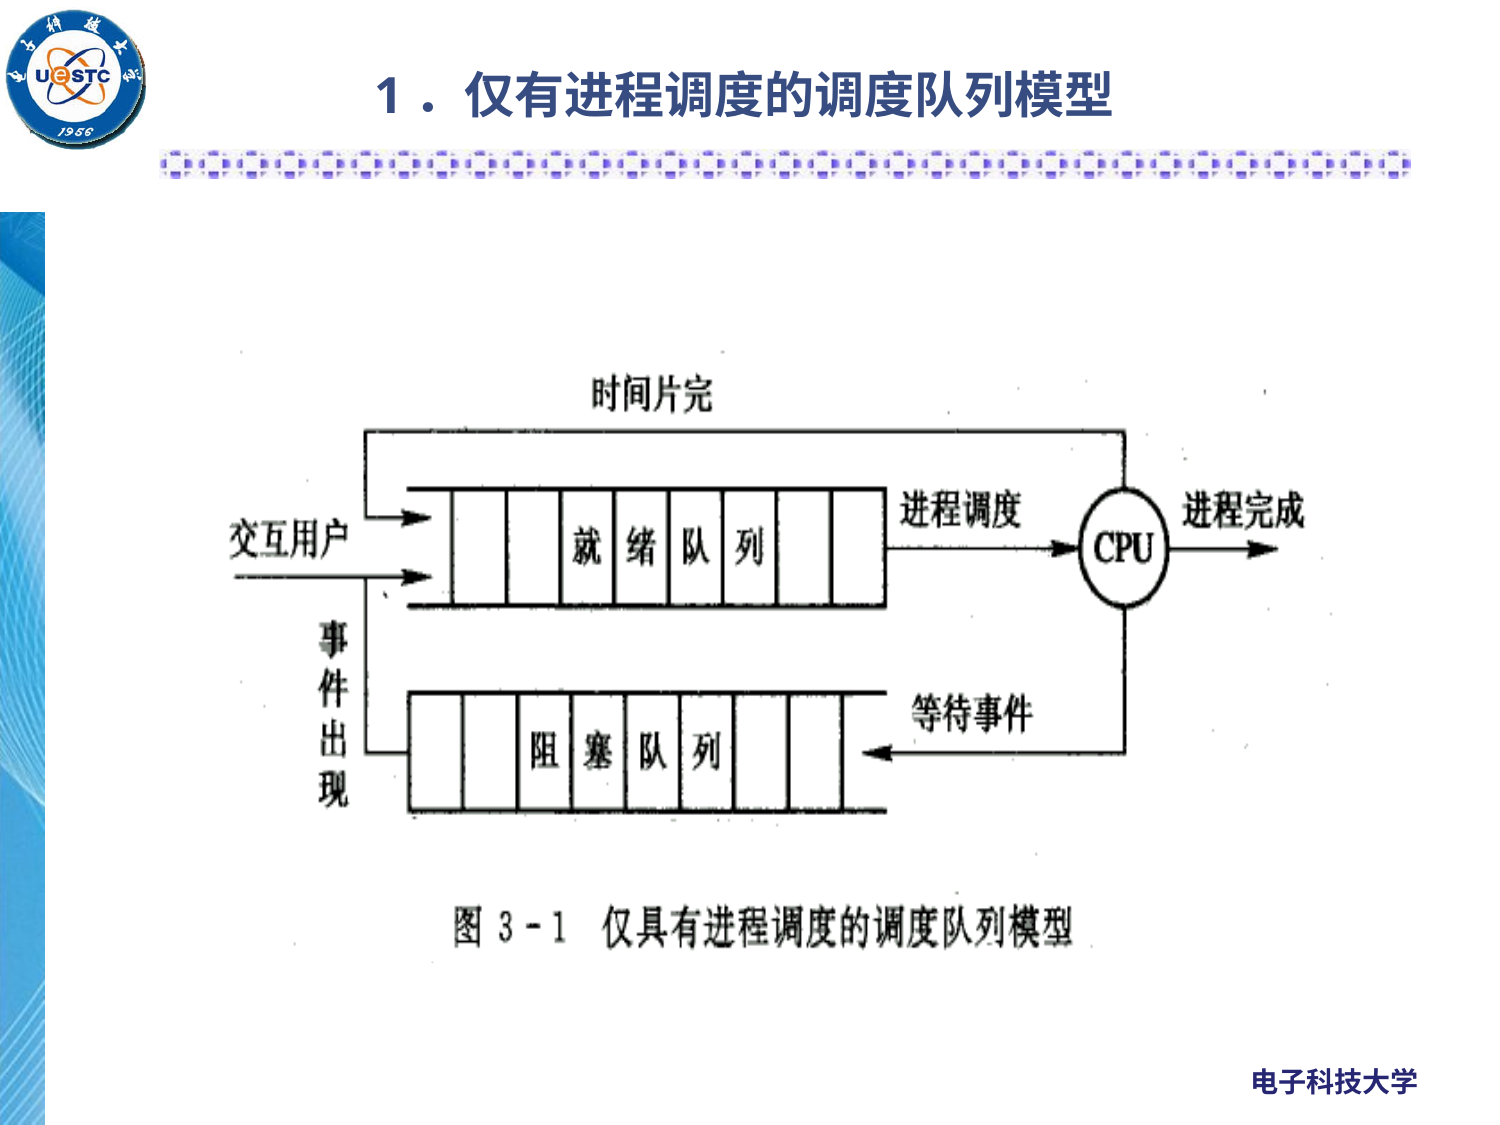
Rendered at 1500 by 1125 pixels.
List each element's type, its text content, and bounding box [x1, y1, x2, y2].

title 1．仅有进程调度的调度队列模型 [112, 62, 1388, 338]
picture [1388, 149, 1411, 179]
picture [0, 212, 45, 1125]
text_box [196, 337, 1334, 963]
picture [5, 0, 146, 150]
